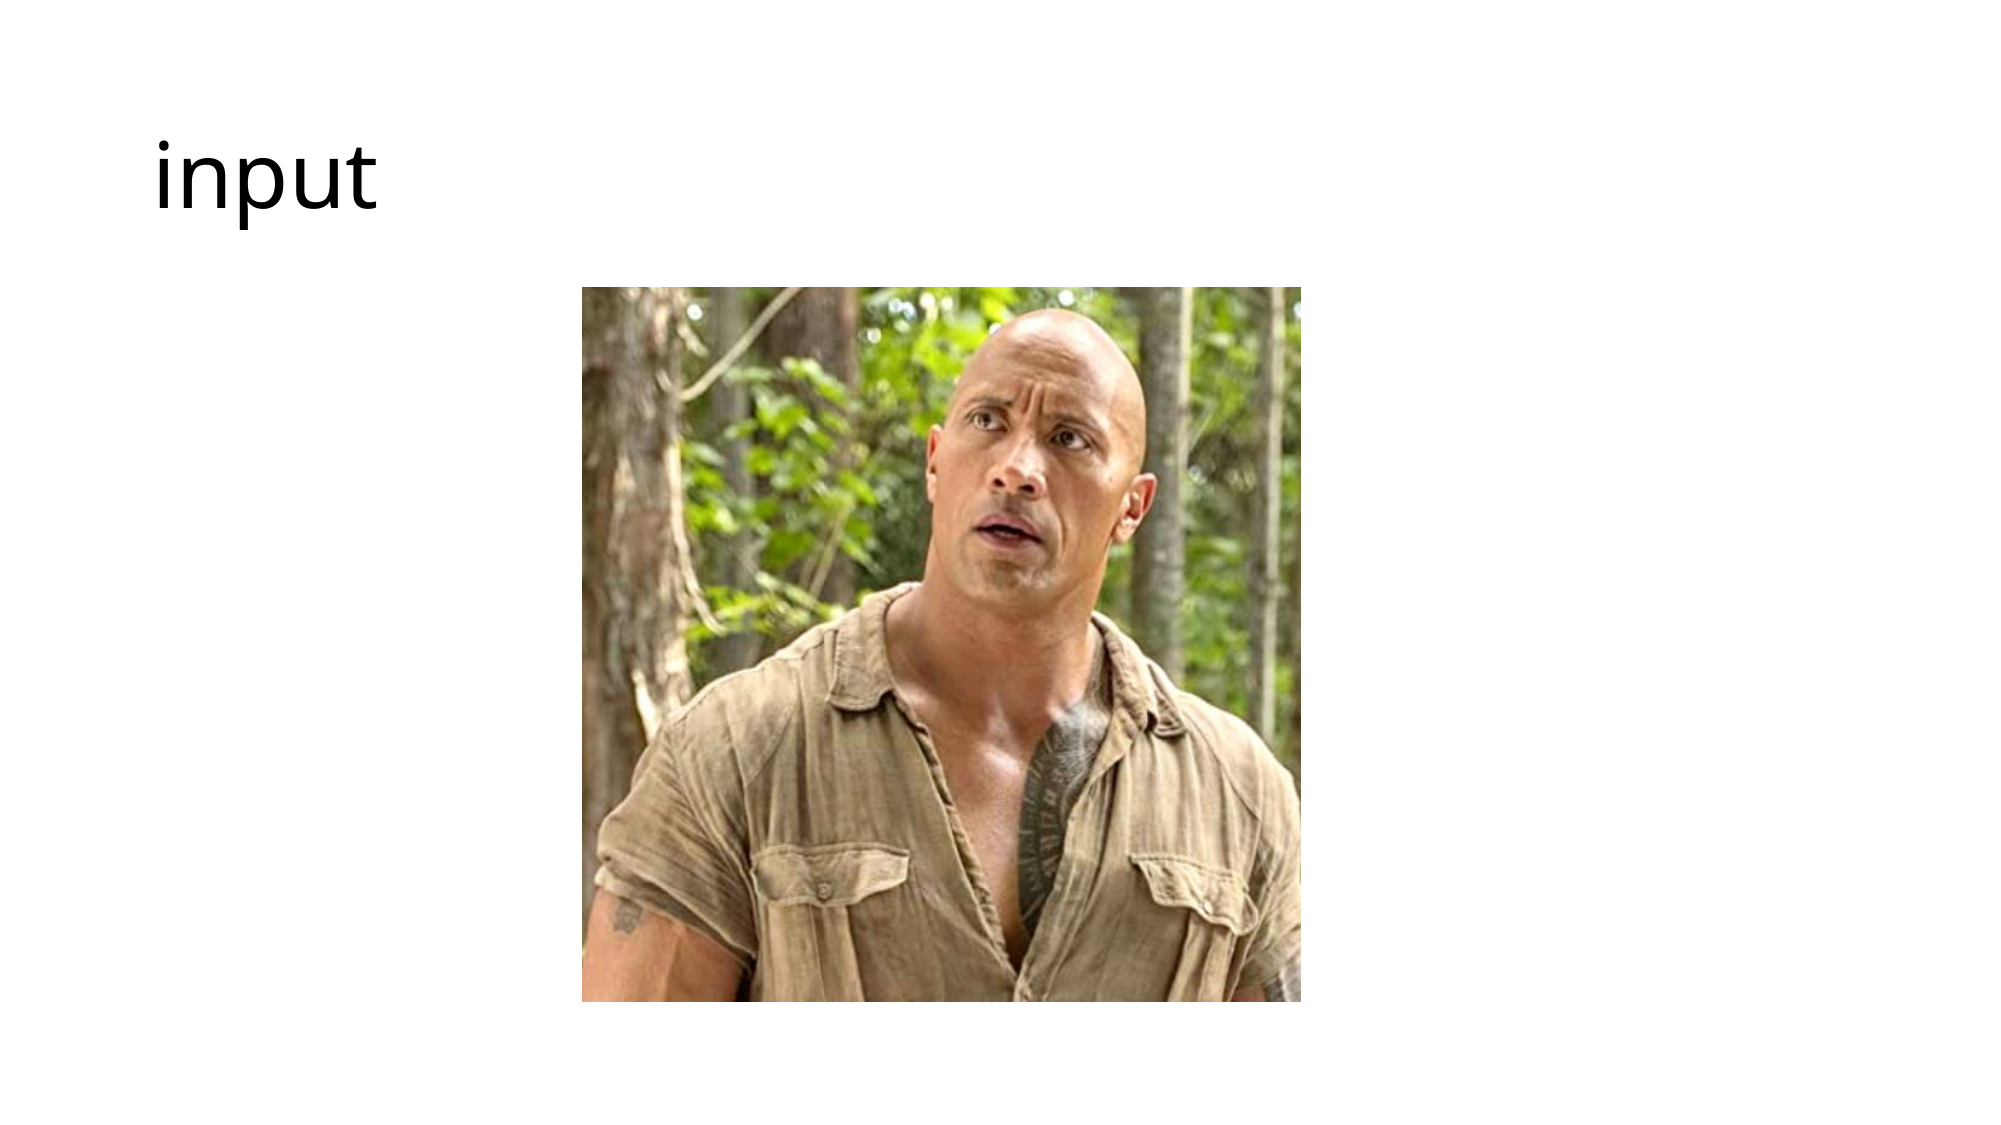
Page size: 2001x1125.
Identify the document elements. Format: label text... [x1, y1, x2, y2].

title input [137, 70, 1863, 288]
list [582, 287, 1301, 1002]
